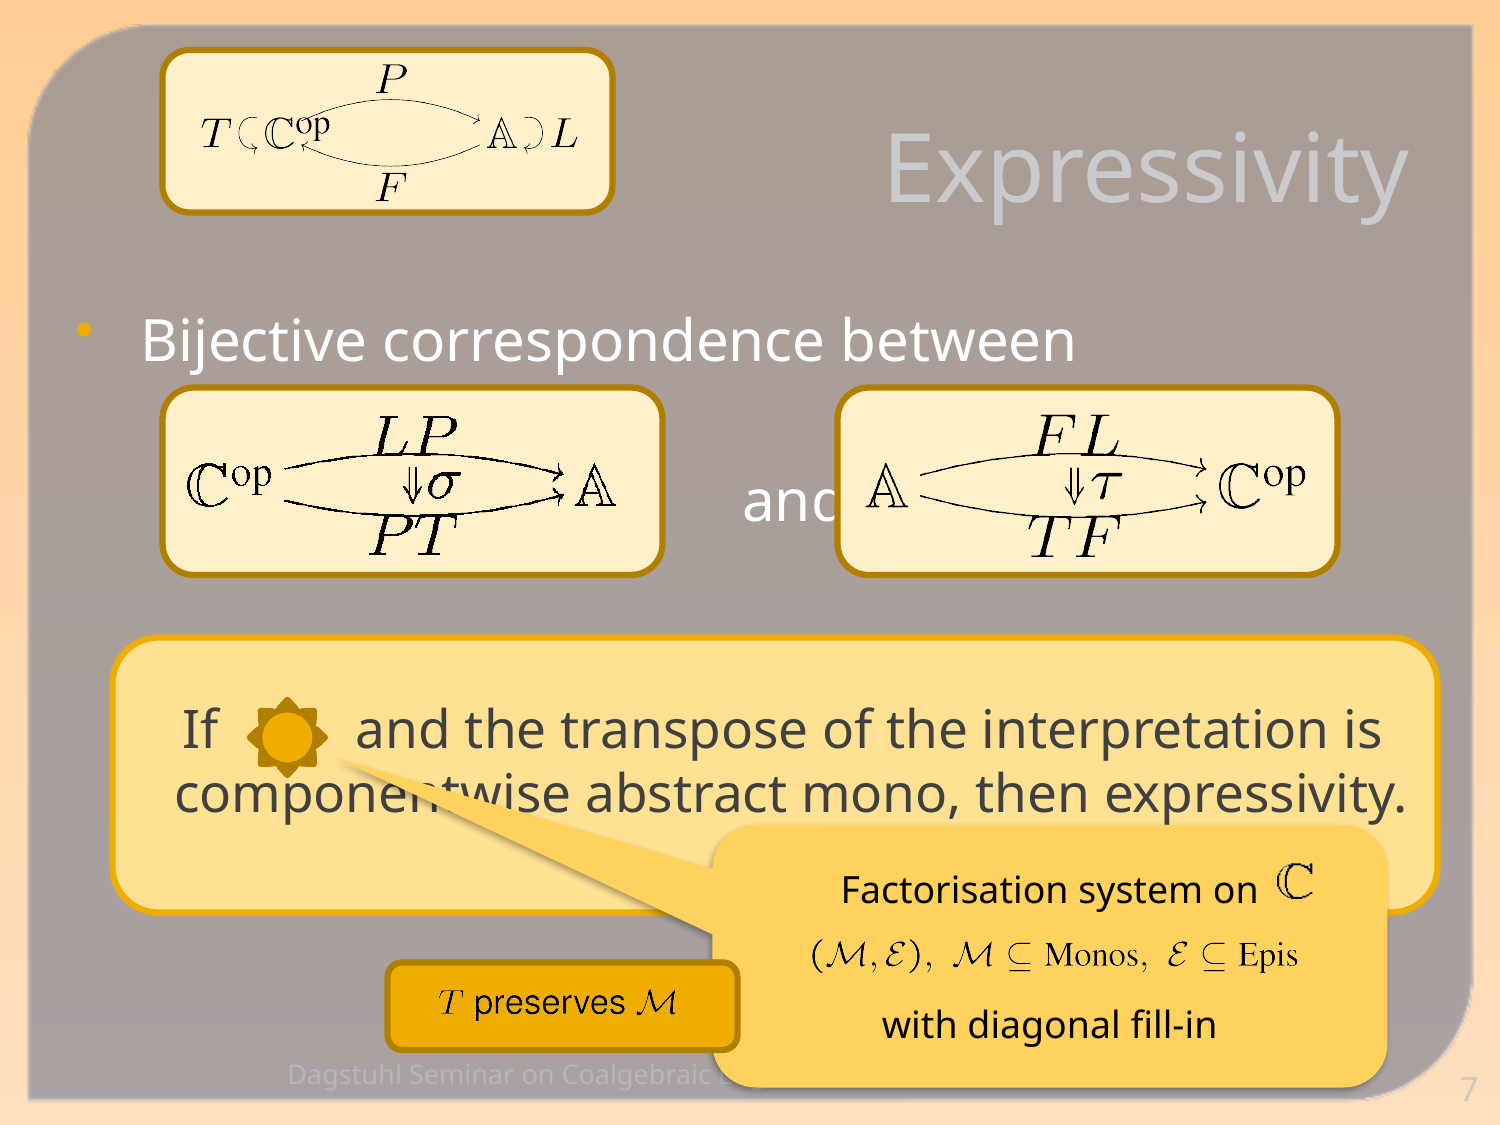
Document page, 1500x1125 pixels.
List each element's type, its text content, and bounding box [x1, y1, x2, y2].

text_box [714, 826, 1388, 1087]
slide_number 7 [1417, 1068, 1494, 1114]
text_box If and the transpose of the interpretation is componentwise abstract mono, then expressivity. [112, 624, 1425, 888]
title Expressivity [75, 41, 1425, 230]
text_box [114, 888, 652, 916]
text_box [159, 384, 666, 579]
text_box [1396, 647, 1441, 916]
text_box [246, 696, 329, 779]
text_box [834, 384, 1341, 579]
list Bijective correspondence between and [62, 287, 1413, 625]
picture [862, 412, 1306, 559]
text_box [164, 51, 612, 212]
picture [187, 412, 619, 556]
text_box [390, 964, 736, 1048]
footer Dagstuhl Seminar on Coalgebraic Logics, 7.12.9 [212, 1050, 713, 1095]
